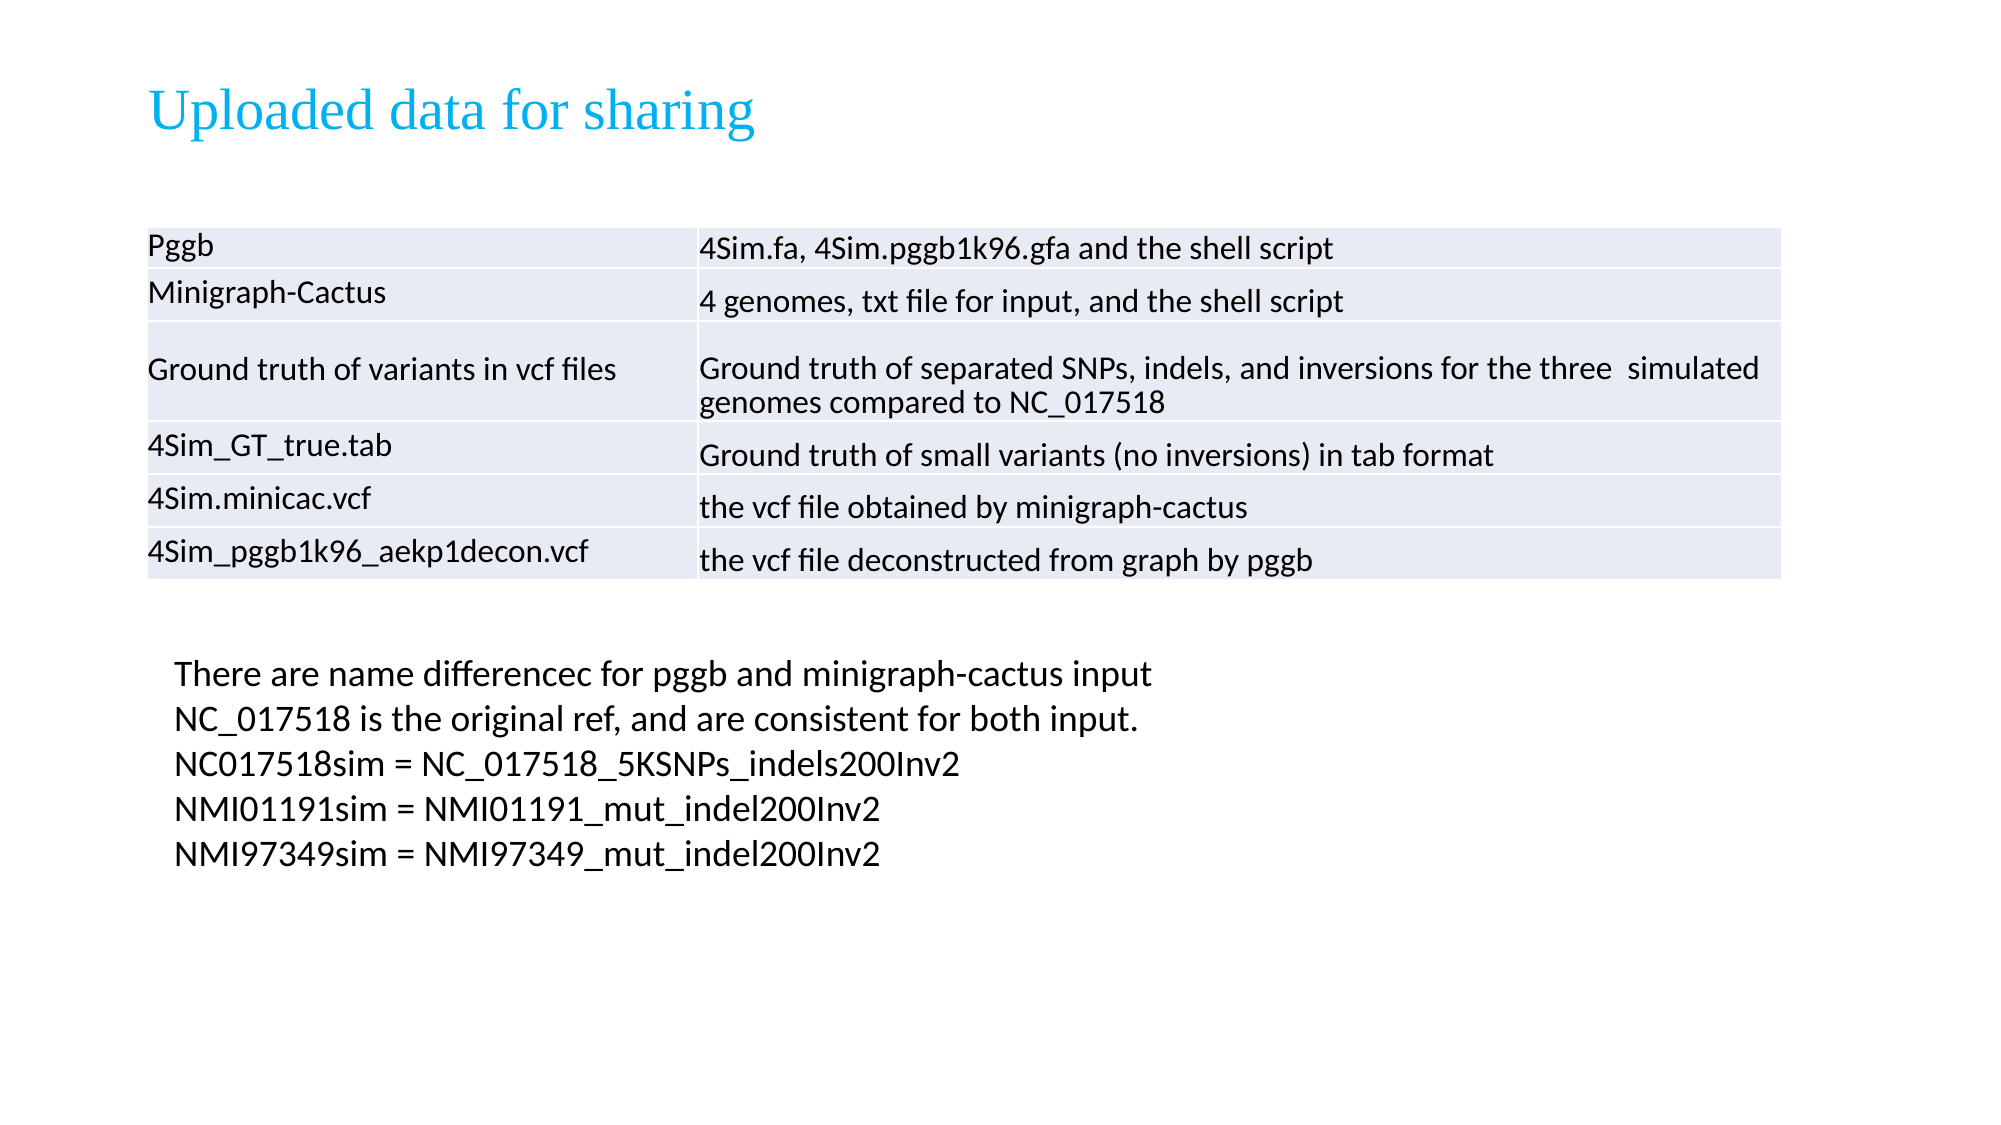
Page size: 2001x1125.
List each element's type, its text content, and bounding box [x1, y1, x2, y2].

table_header 4Sim.fa, 4Sim.pggb1k96.gfa and the shell script [699, 228, 1781, 267]
table_cell Ground truth of separated SNPs, indels, and inversions for the three simulated genomes compared to NC_017518 [699, 322, 1781, 420]
table_cell Minigraph-Cactus [148, 269, 697, 320]
table_cell 4Sim_pggb1k96_aekp1decon.vcf [148, 528, 697, 579]
table_header Pggb [148, 228, 697, 267]
table_cell Ground truth of small variants (no inversions) in tab format [699, 422, 1781, 473]
text_box There are name differencec for pggb and minigraph-cactus input NC_017518 is the original ref, and are consistent for both input. NC017518sim = NC_017518_5KSNPs_indels200Inv2 NMI01191sim = NMI01191_mut_indel200Inv2 NMI97349sim = NMI97349_mut_indel200Inv2 [159, 641, 1178, 881]
table_cell 4Sim_GT_true.tab [148, 422, 697, 473]
table_cell 4 genomes, txt file for input, and the shell script [699, 269, 1781, 320]
table_cell the vcf file deconstructed from graph by pggb [699, 528, 1781, 579]
table_cell the vcf file obtained by minigraph-cactus [699, 475, 1781, 526]
table_cell Ground truth of variants in vcf files [148, 322, 697, 420]
table_cell 4Sim.minicac.vcf [148, 475, 697, 526]
text_box Uploaded data for sharing [133, 71, 800, 150]
